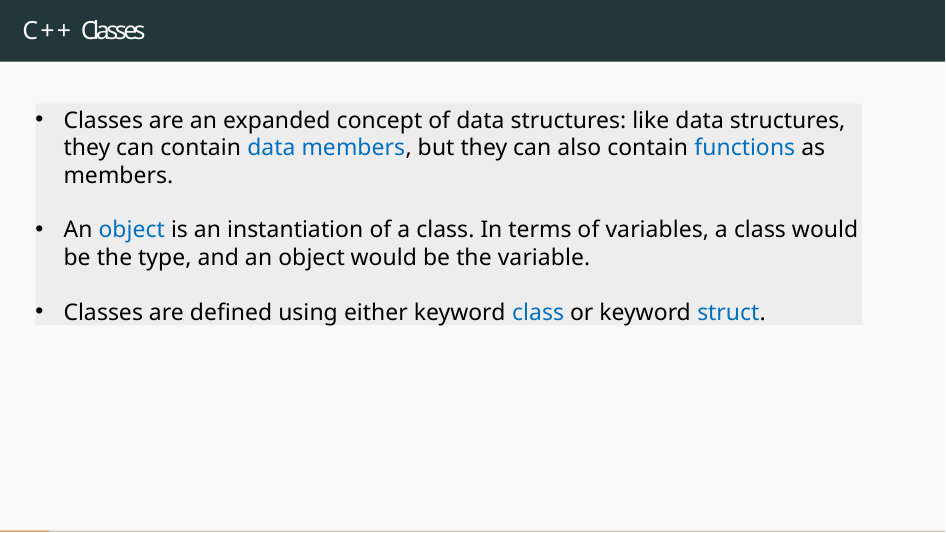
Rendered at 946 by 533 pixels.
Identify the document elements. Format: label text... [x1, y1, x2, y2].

title C++ Classes [20, 12, 175, 104]
text_box Classes are an expanded concept of data structures: like data structures, they can contain data members, but they can also contain functions as members. An object is an instantiation of a class. In terms of variables, a class would be the type, and an object would be the variable. Classes are defined using either keyword class or keyword struct. [35, 103, 863, 325]
